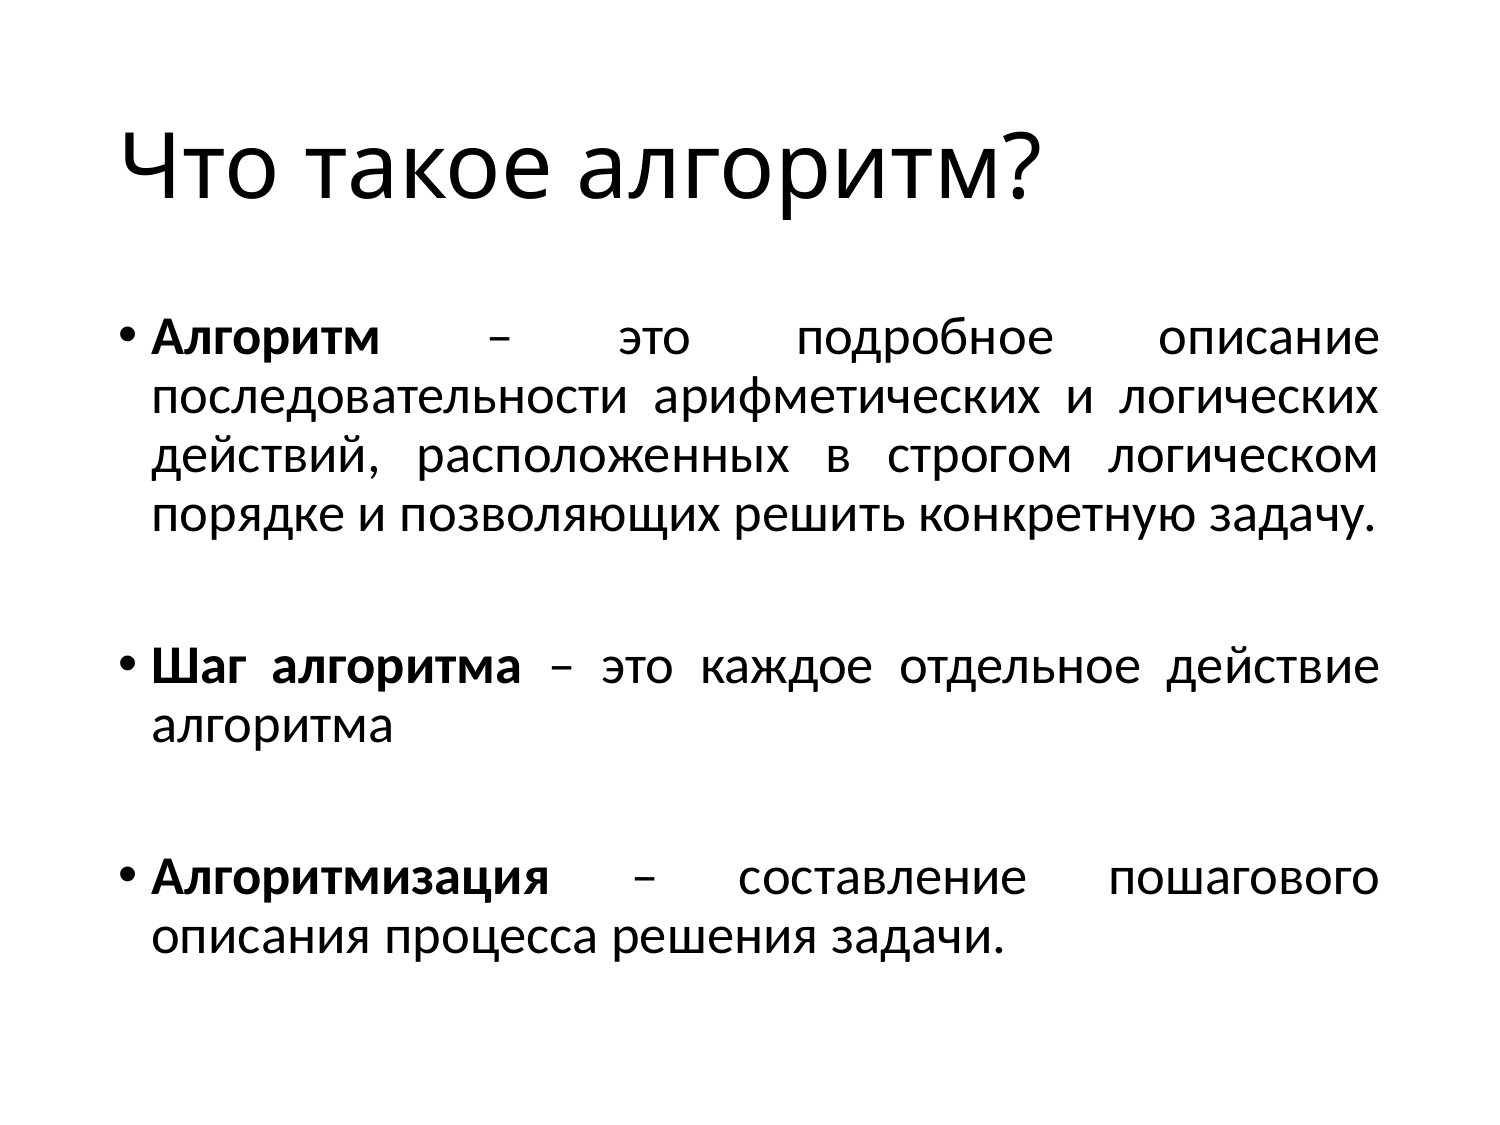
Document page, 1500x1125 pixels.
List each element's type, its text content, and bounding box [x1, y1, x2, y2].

title Что такое алгоритм? [103, 59, 1397, 278]
list Алгоритм – это подробное описание последовательности арифметических и логических действий, расположенных в строгом логическом порядке и позволяющих решить конкретную задачу. Шаг алгоритма – это каждое отдельное действие алгоритма Алгоритмизация – составление пошагового описания процесса решения задачи. [103, 299, 1397, 1014]
